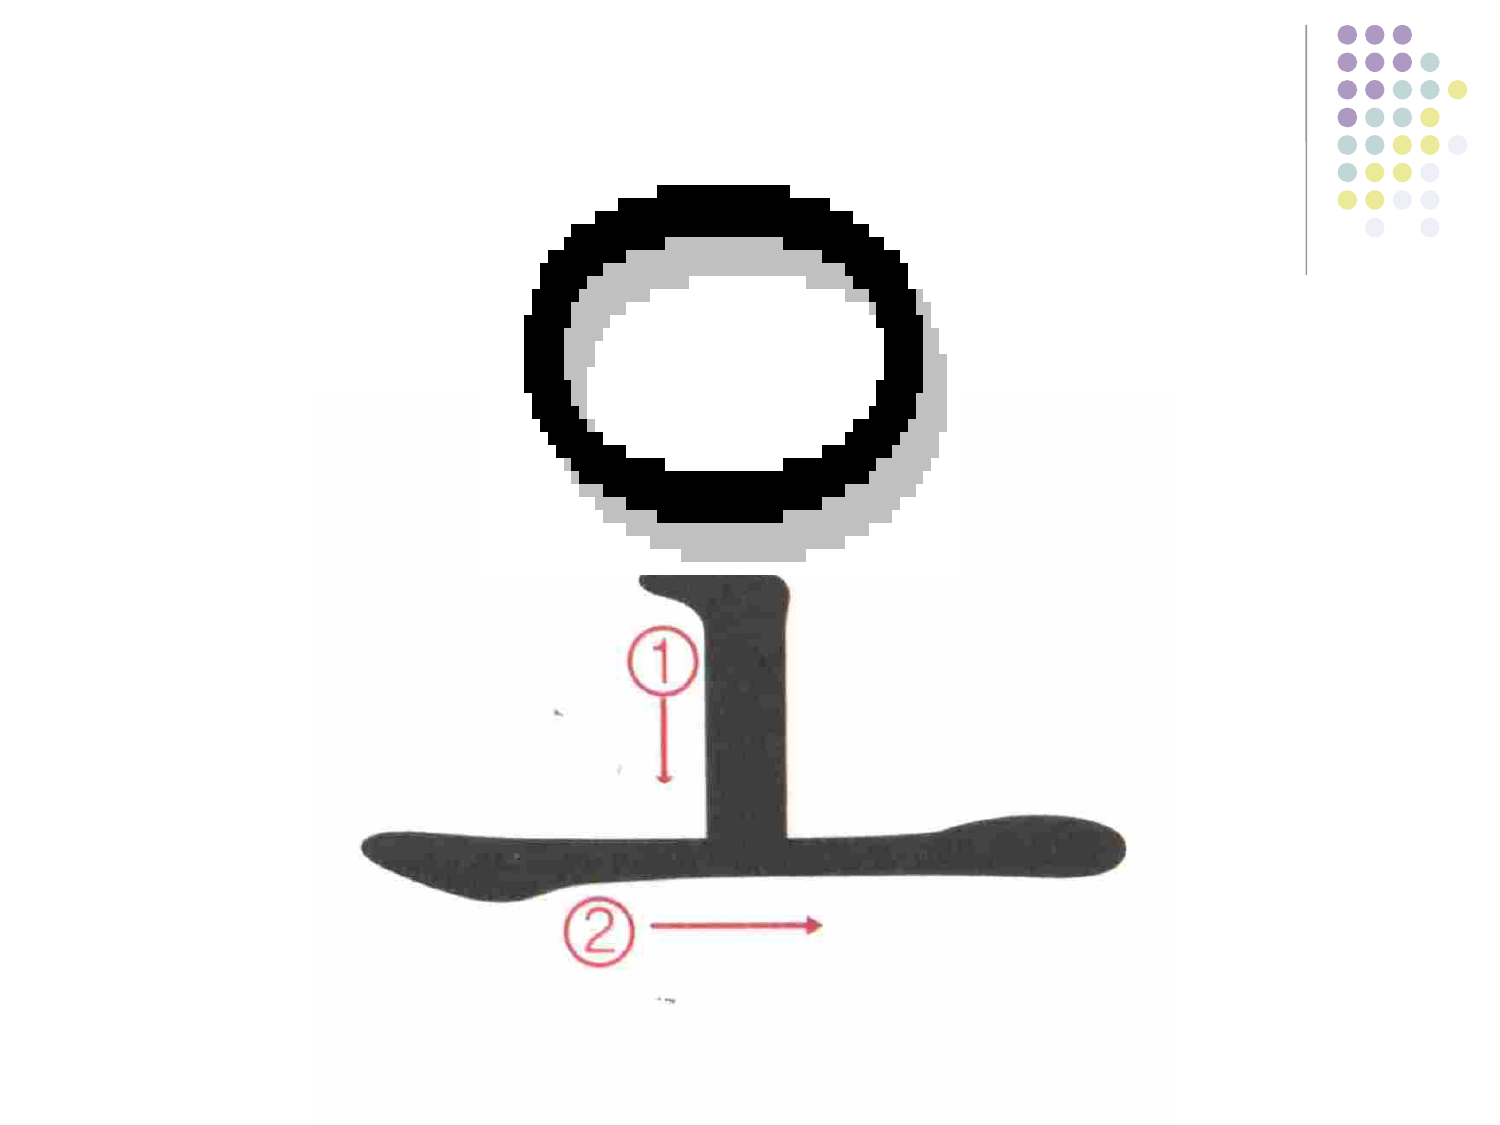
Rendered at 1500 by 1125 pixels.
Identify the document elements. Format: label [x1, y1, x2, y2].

picture [312, 160, 1176, 1125]
